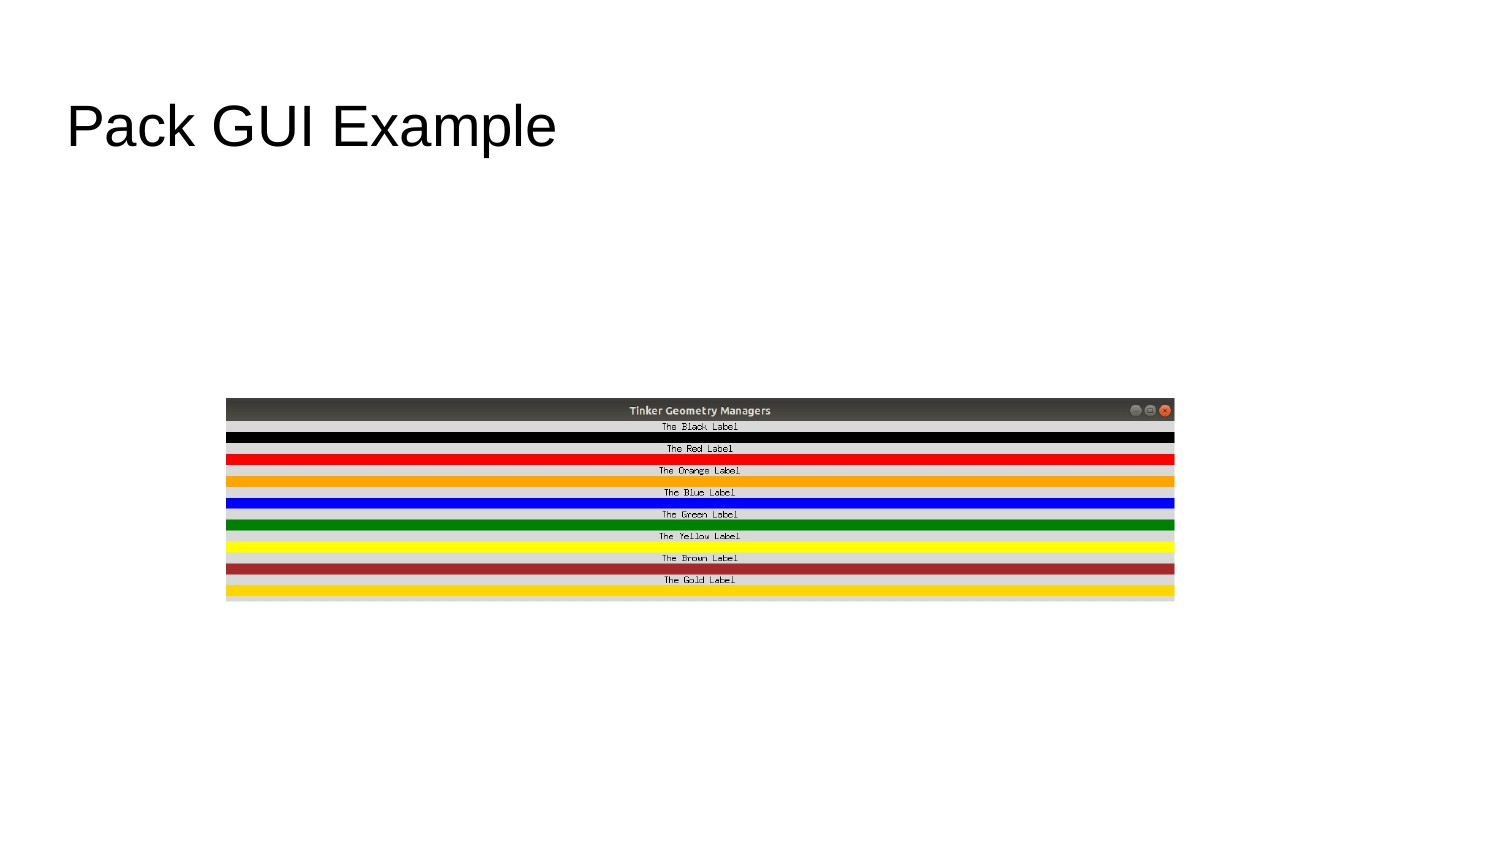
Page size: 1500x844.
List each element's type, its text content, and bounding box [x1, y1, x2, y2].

picture [201, 219, 1199, 780]
title Pack GUI Example [51, 72, 1449, 167]
